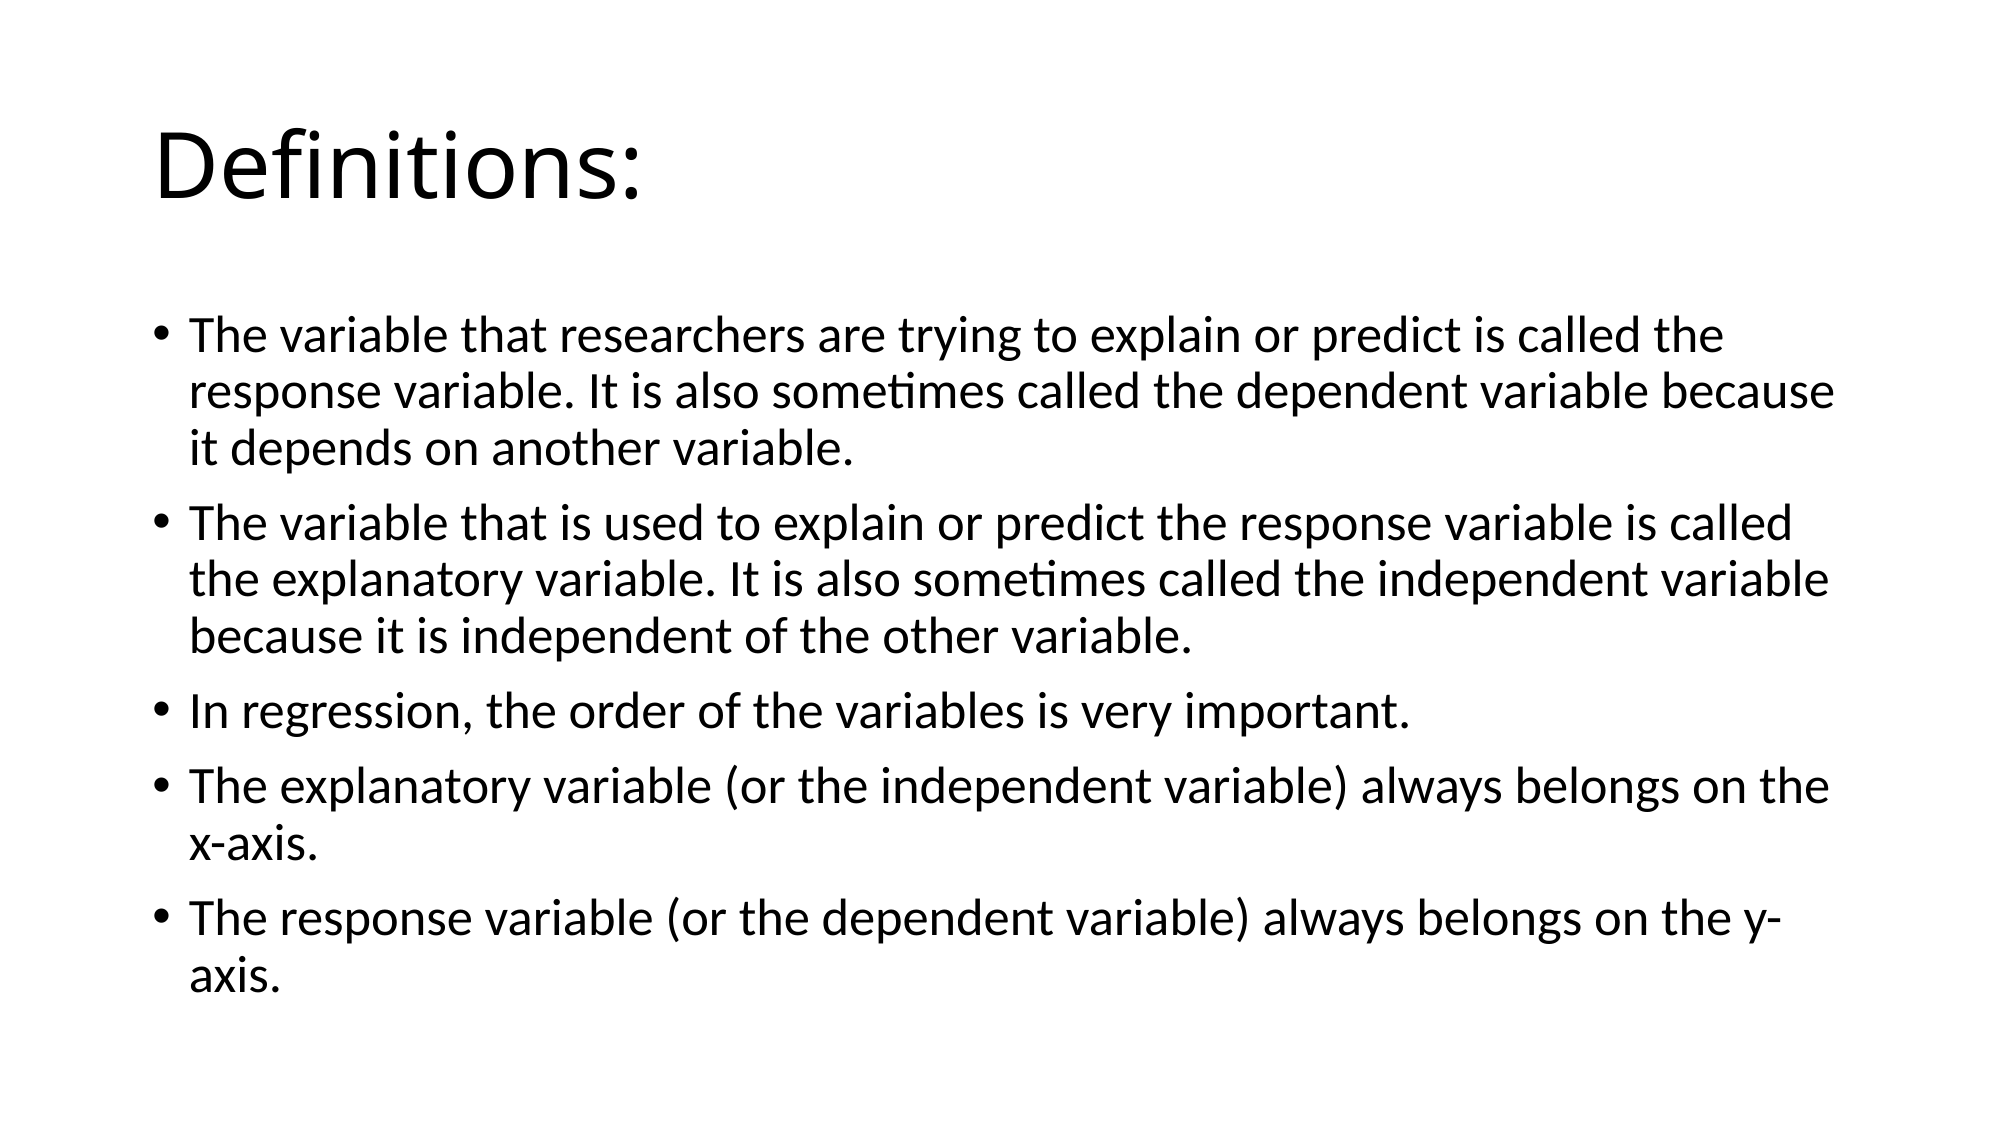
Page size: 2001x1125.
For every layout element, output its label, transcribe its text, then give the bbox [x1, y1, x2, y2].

list The variable that researchers are trying to explain or predict is called the response variable. It is also sometimes called the dependent variable because it depends on another variable. The variable that is used to explain or predict the response variable is called the explanatory variable. It is also sometimes called the independent variable because it is independent of the other variable. In regression, the order of the variables is very important. The explanatory variable (or the independent variable) always belongs on the x-axis. The response variable (or the dependent variable) always belongs on the y-axis. [137, 299, 1863, 1014]
title Definitions: [137, 59, 1863, 278]
